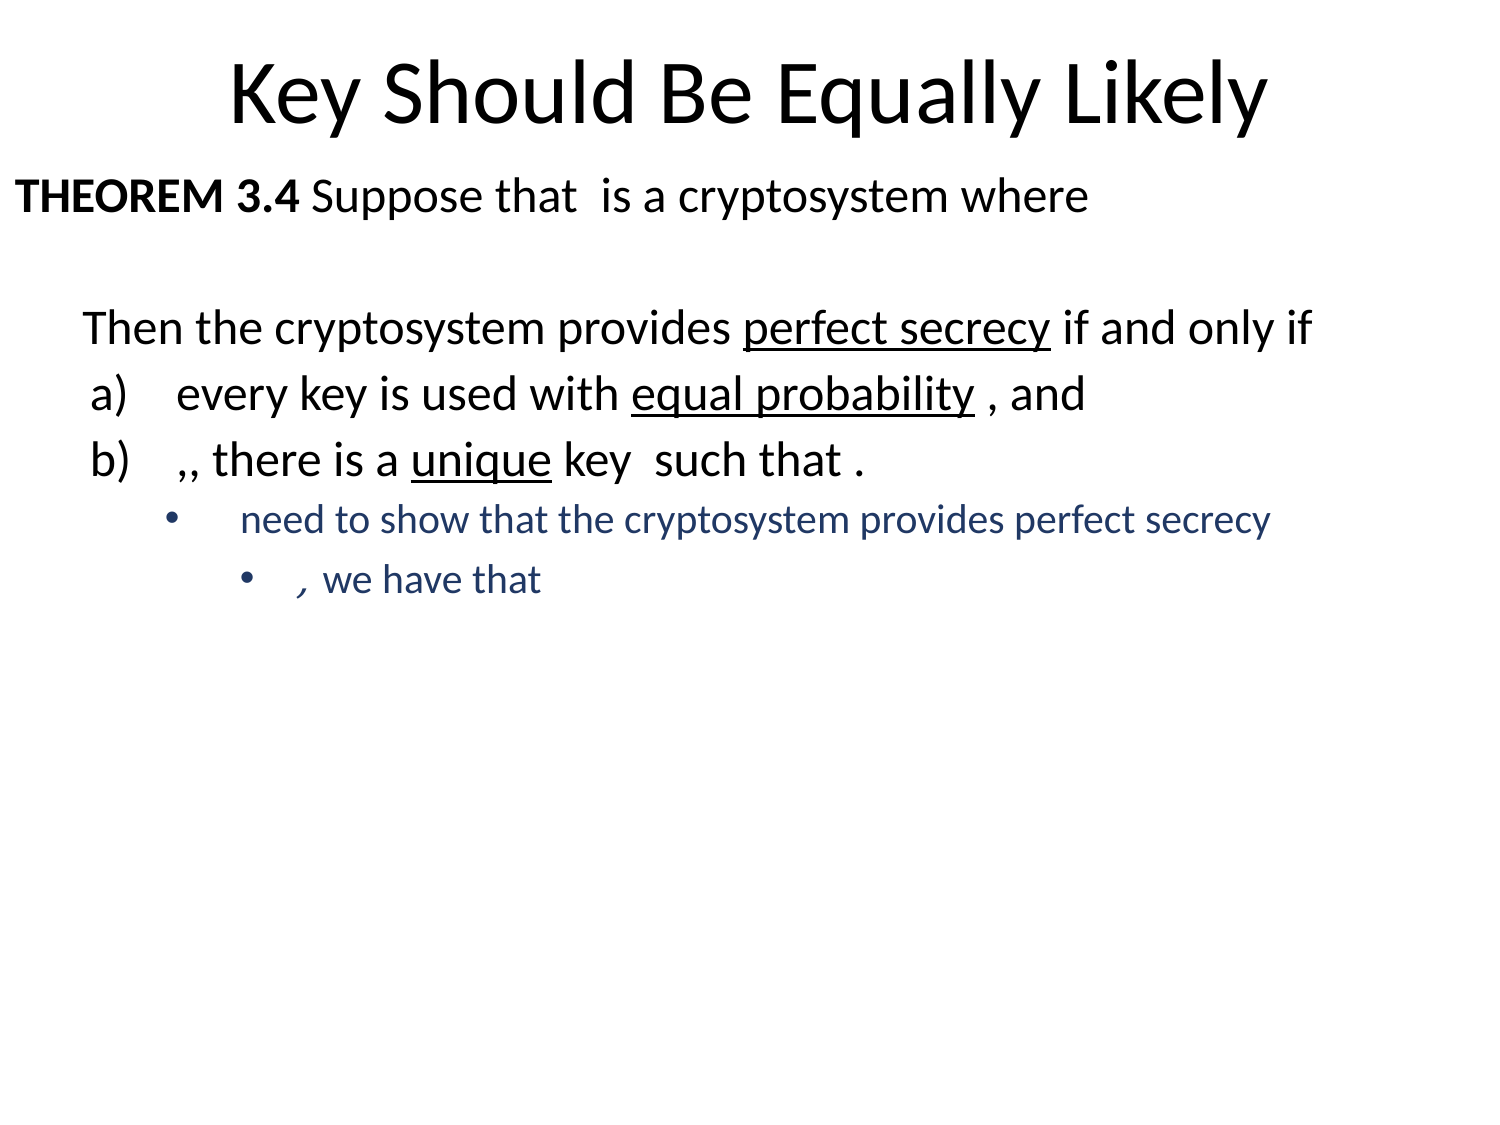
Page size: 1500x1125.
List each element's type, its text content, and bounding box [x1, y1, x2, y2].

title Key Should Be Equally Likely [0, 0, 1500, 188]
